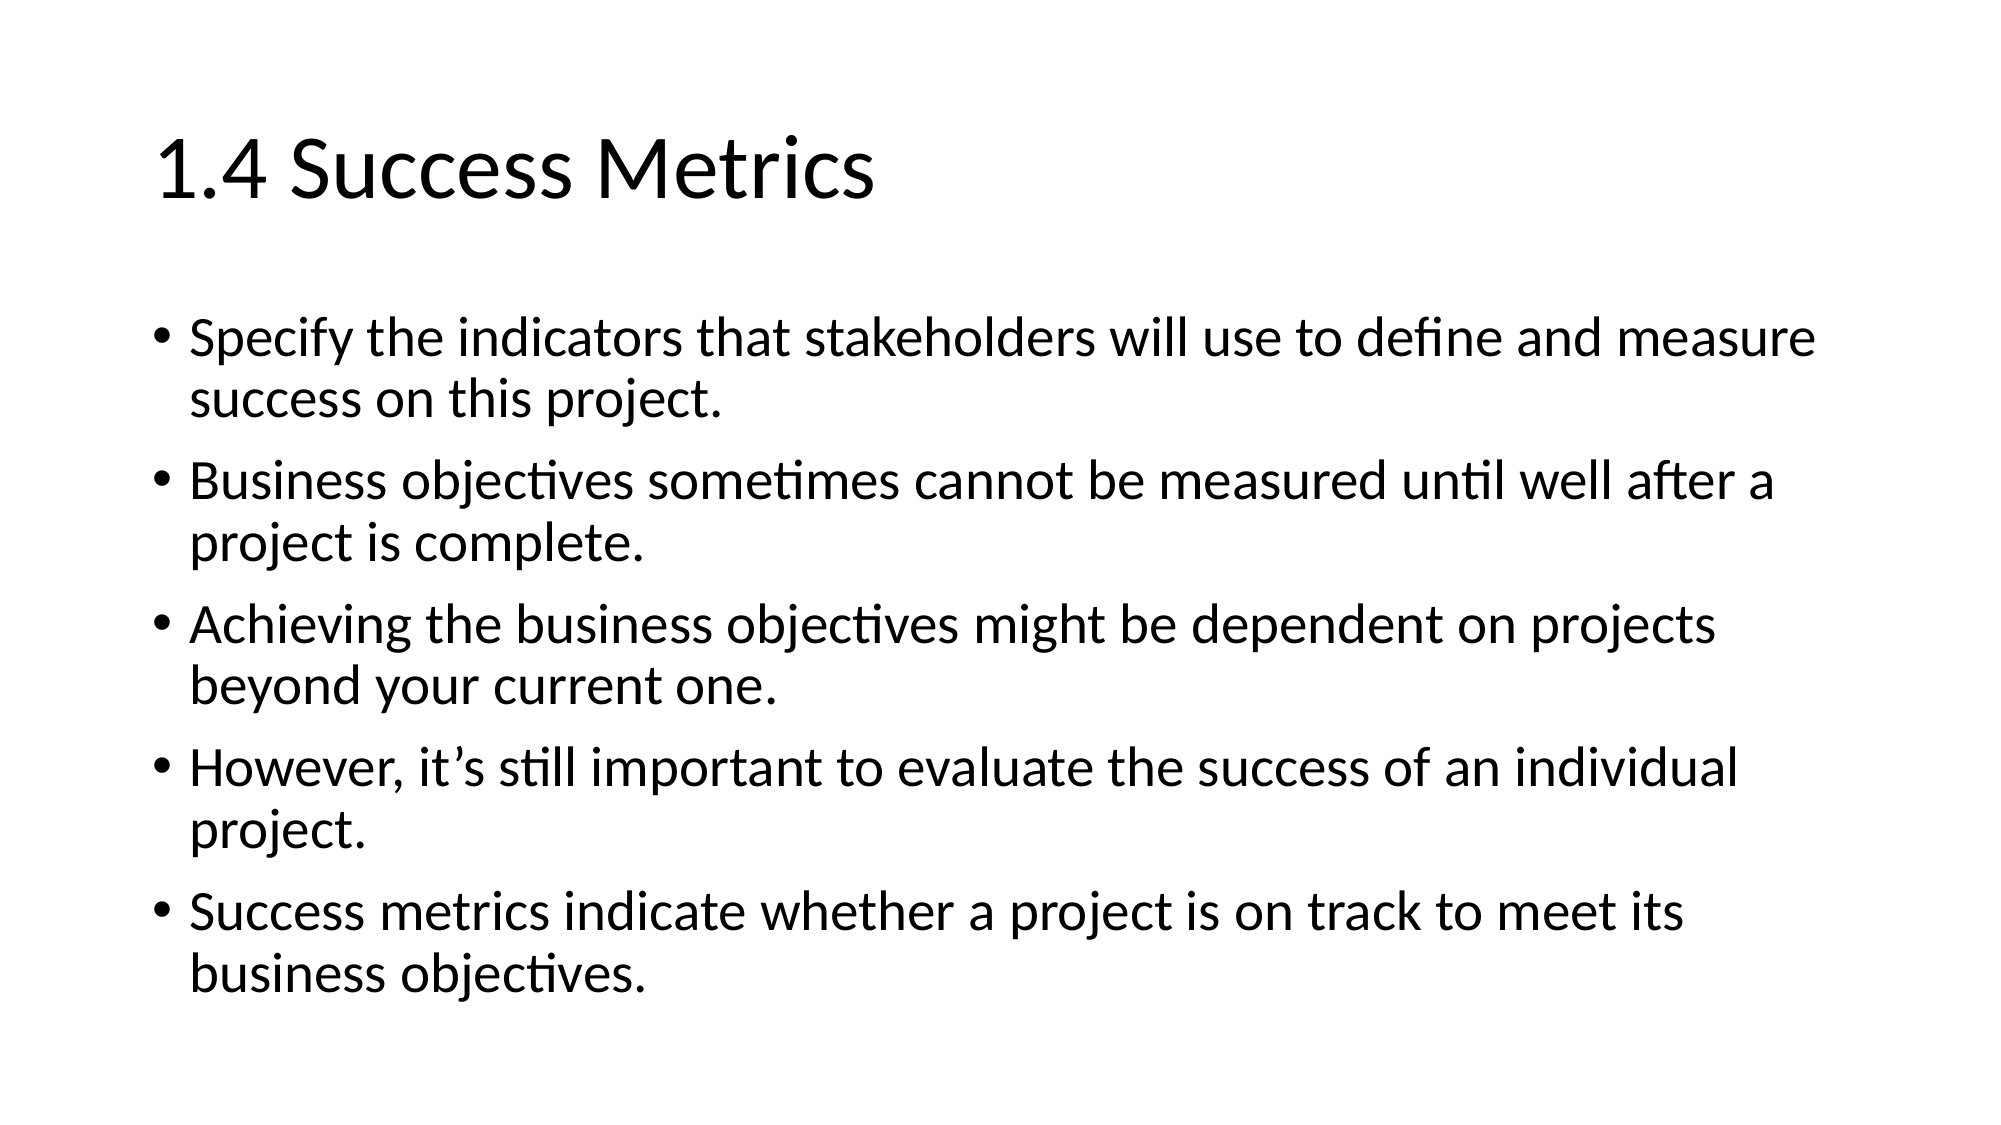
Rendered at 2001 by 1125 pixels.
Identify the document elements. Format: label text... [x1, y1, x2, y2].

text_box 1.4 Success Metrics [137, 59, 1863, 278]
text_box Specify the indicators that stakeholders will use to define and measure success on this project. Business objectives sometimes cannot be measured until well after a project is complete. Achieving the business objectives might be dependent on projects beyond your current one. However, it’s still important to evaluate the success of an individual project. Success metrics indicate whether a project is on track to meet its business objectives. [137, 299, 1863, 1014]
